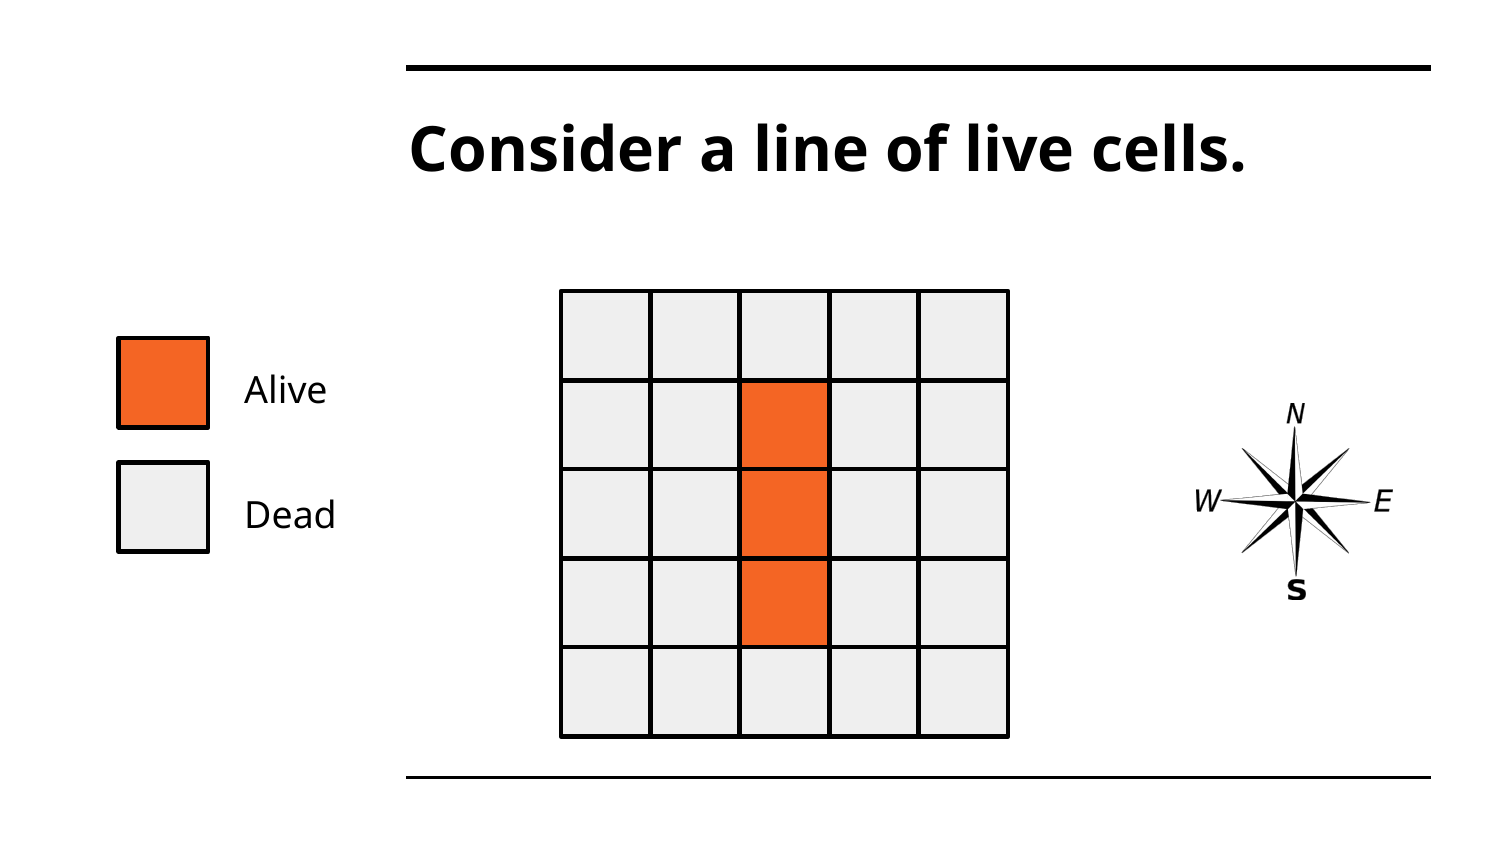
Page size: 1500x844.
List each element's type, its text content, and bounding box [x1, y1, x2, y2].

text_box [918, 291, 1009, 380]
text_box [650, 380, 739, 469]
text_box [650, 558, 739, 647]
text_box [739, 558, 829, 647]
text_box [739, 469, 829, 558]
text_box [829, 291, 918, 380]
text_box [829, 647, 918, 737]
text_box [561, 647, 650, 737]
text_box [739, 380, 829, 469]
picture [1196, 403, 1394, 601]
text_box [918, 558, 1009, 647]
text_box [918, 380, 1009, 469]
text_box [739, 647, 829, 737]
text_box [118, 337, 209, 428]
list Dead [229, 469, 373, 546]
text_box [918, 469, 1009, 558]
text_box [739, 291, 829, 380]
text_box [561, 558, 650, 647]
list Alive [229, 344, 373, 421]
text_box [118, 462, 209, 552]
text_box [829, 558, 918, 647]
title Consider a line of live cells. [393, 94, 1431, 199]
text_box [650, 469, 739, 558]
text_box [918, 647, 1009, 737]
text_box [561, 469, 650, 558]
text_box [561, 291, 650, 380]
text_box [561, 380, 650, 469]
text_box [829, 469, 918, 558]
text_box [829, 380, 918, 469]
text_box [650, 291, 739, 380]
text_box [650, 647, 739, 737]
